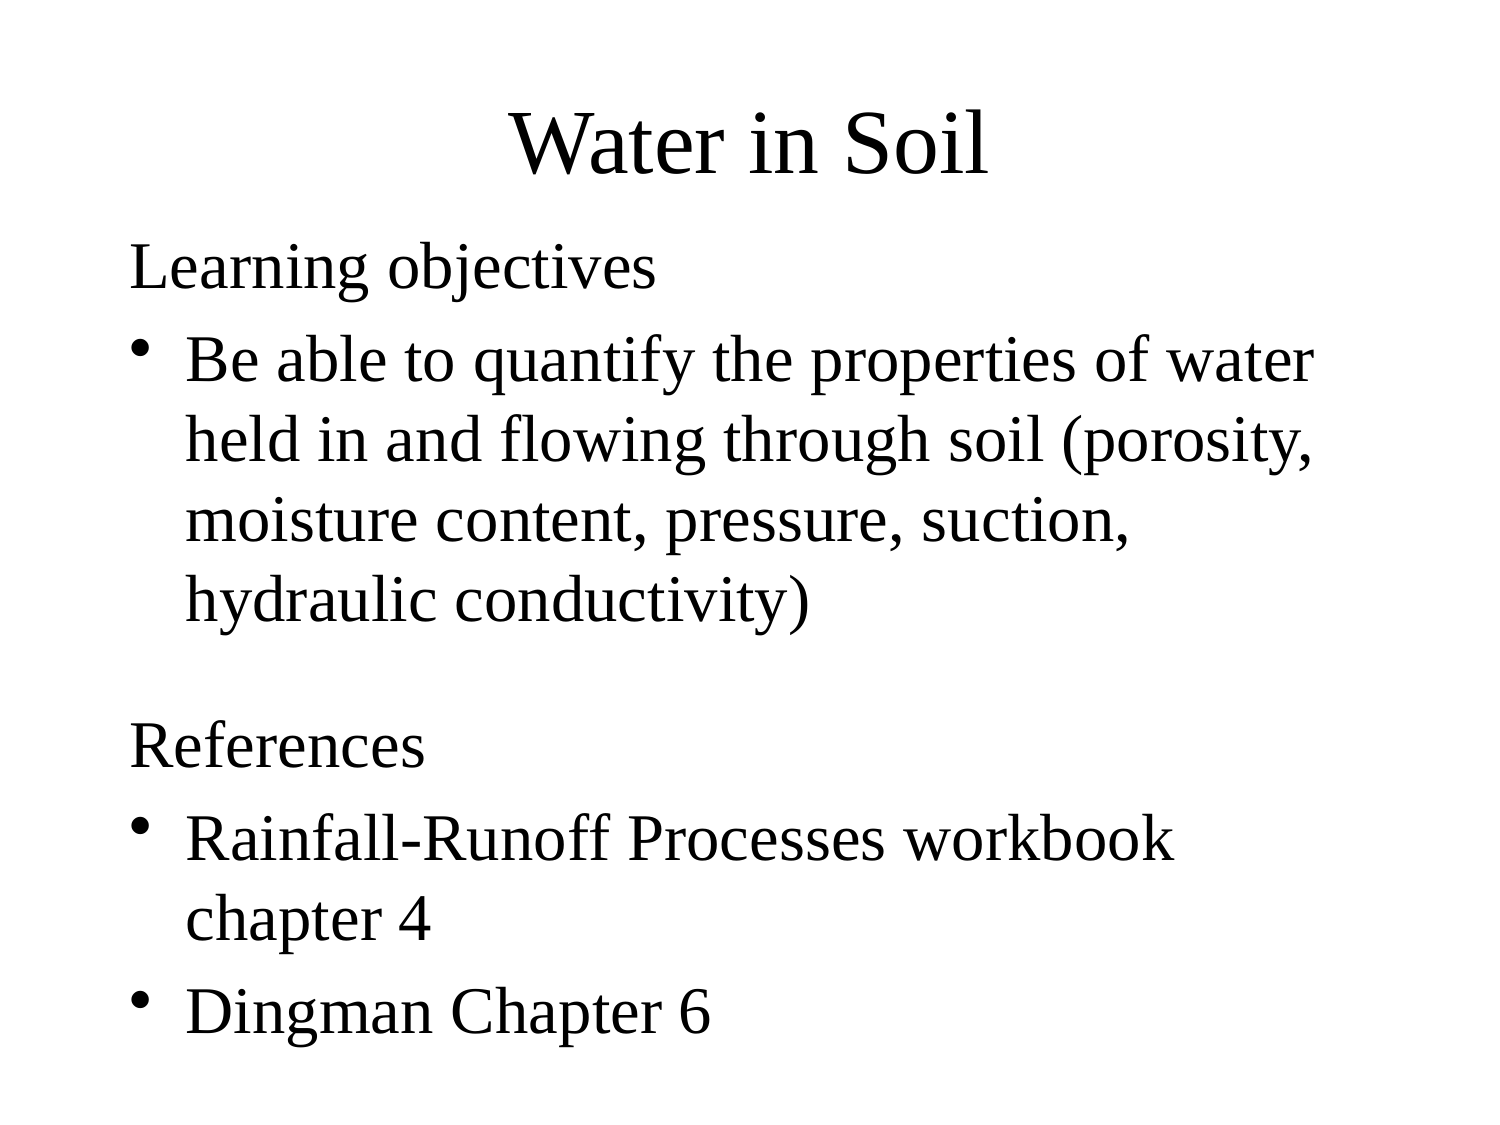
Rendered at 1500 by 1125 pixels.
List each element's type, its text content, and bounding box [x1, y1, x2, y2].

list Learning objectives Be able to quantify the properties of water held in and flowing through soil (porosity, moisture content, pressure, suction, hydraulic conductivity) References Rainfall-Runoff Processes workbook chapter 4 Dingman Chapter 6 [114, 214, 1390, 1065]
title Water in Soil [112, 60, 1388, 213]
